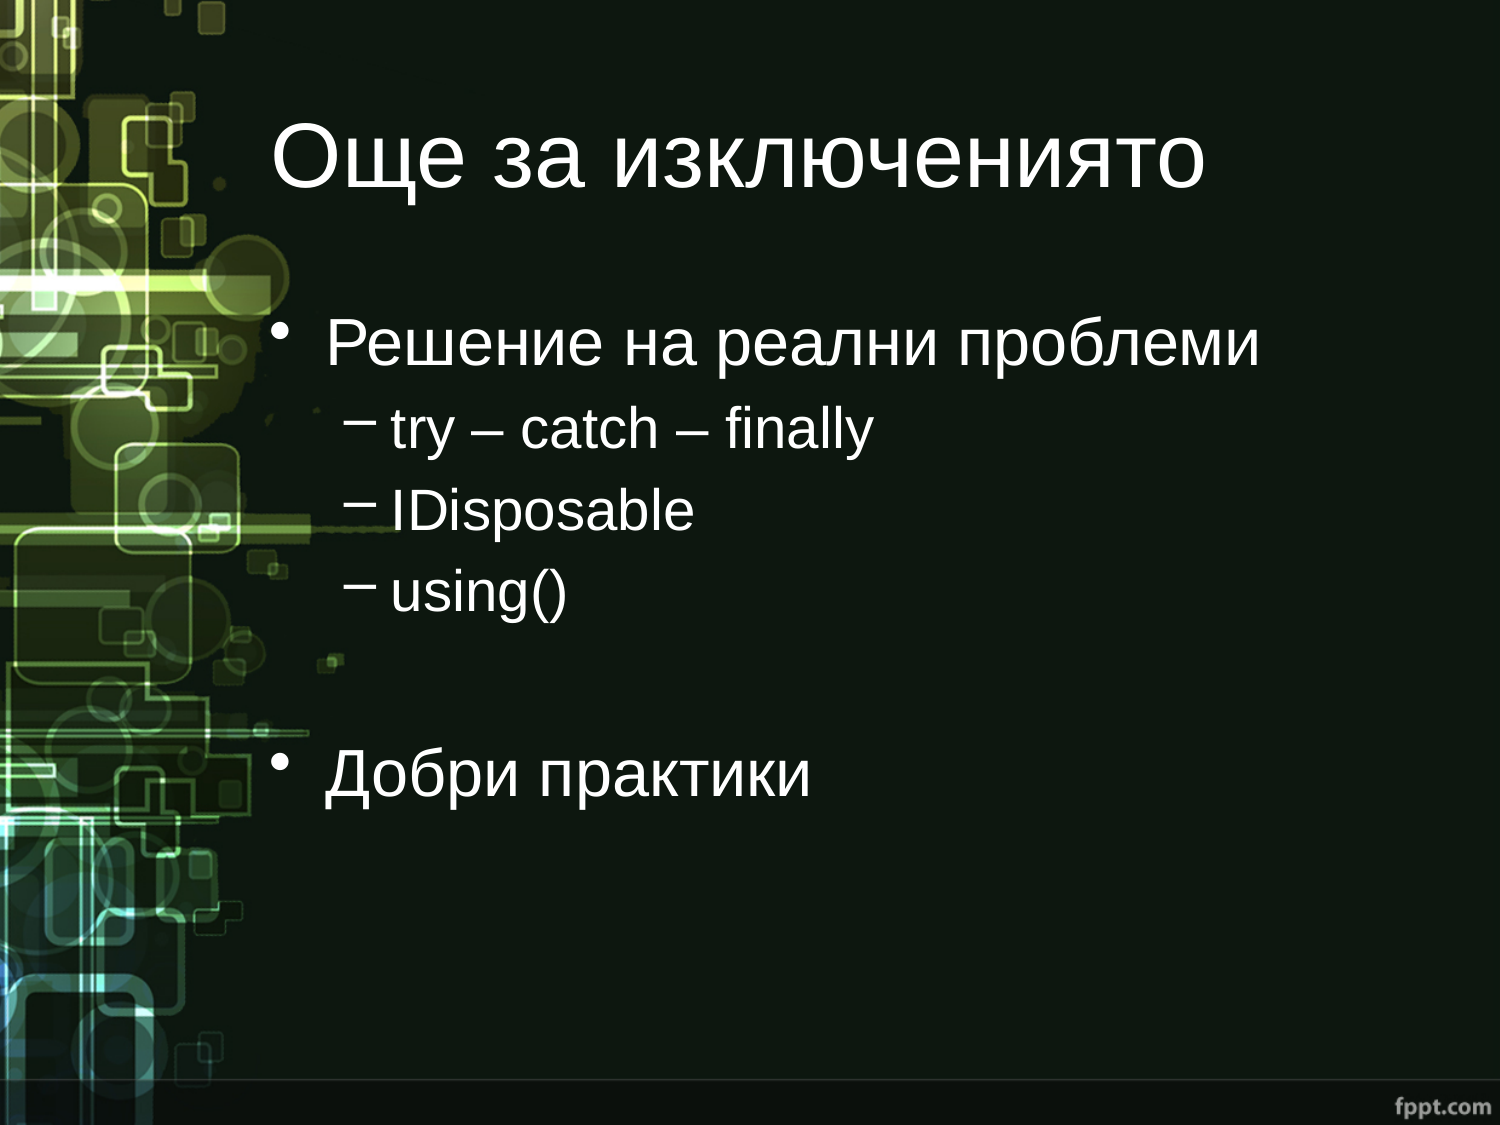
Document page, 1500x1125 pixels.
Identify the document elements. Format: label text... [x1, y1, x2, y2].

list Решение на реални проблеми try – catch – finally IDisposable using() Добри практики [253, 290, 1449, 1047]
picture [0, 0, 1500, 1125]
title Още за изключениято [64, 70, 1415, 232]
